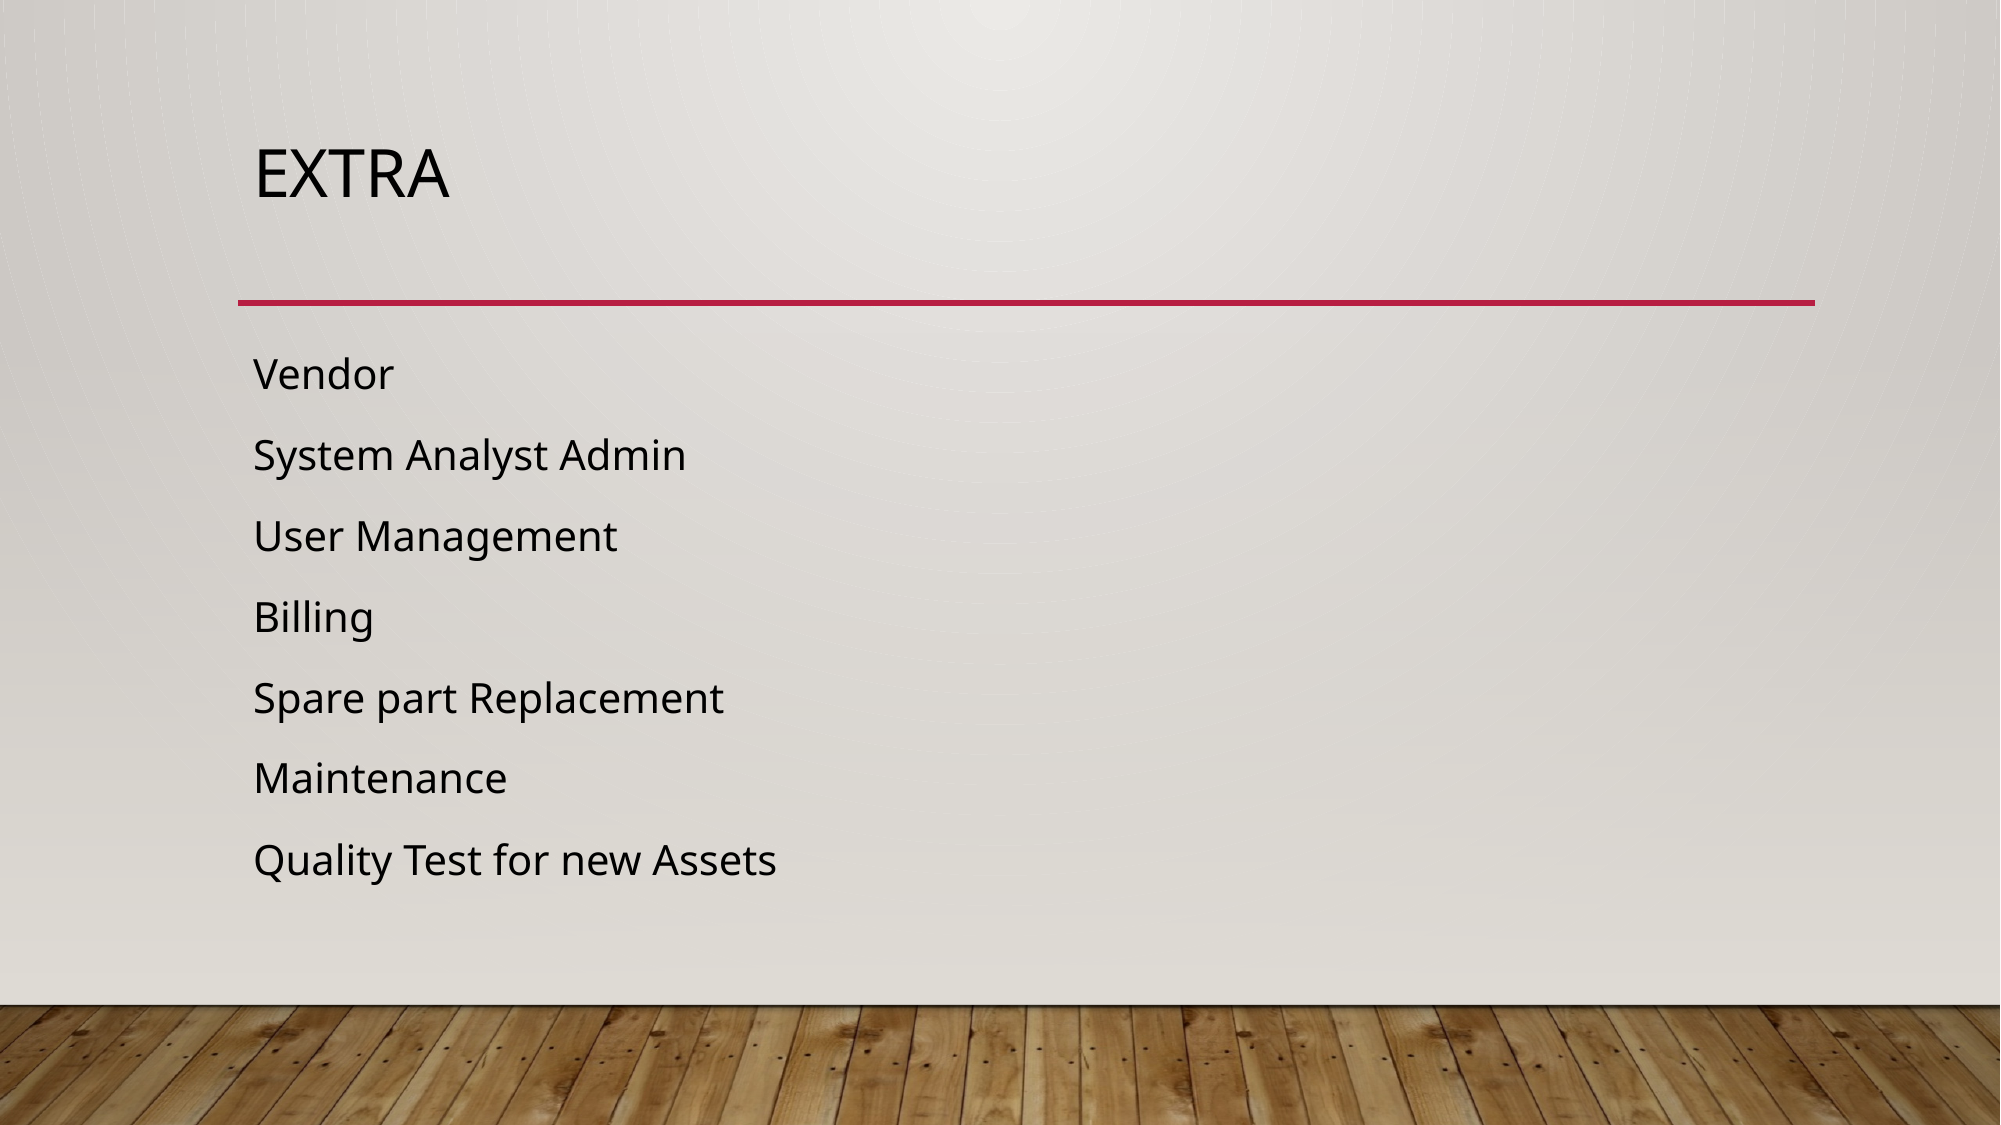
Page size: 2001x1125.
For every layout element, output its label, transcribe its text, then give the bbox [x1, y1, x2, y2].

list Vendor System Analyst Admin User Management Billing Spare part Replacement Maintenance Quality Test for new Assets [238, 330, 1814, 897]
picture [0, 1005, 2000, 1125]
title Extra [238, 131, 1814, 305]
